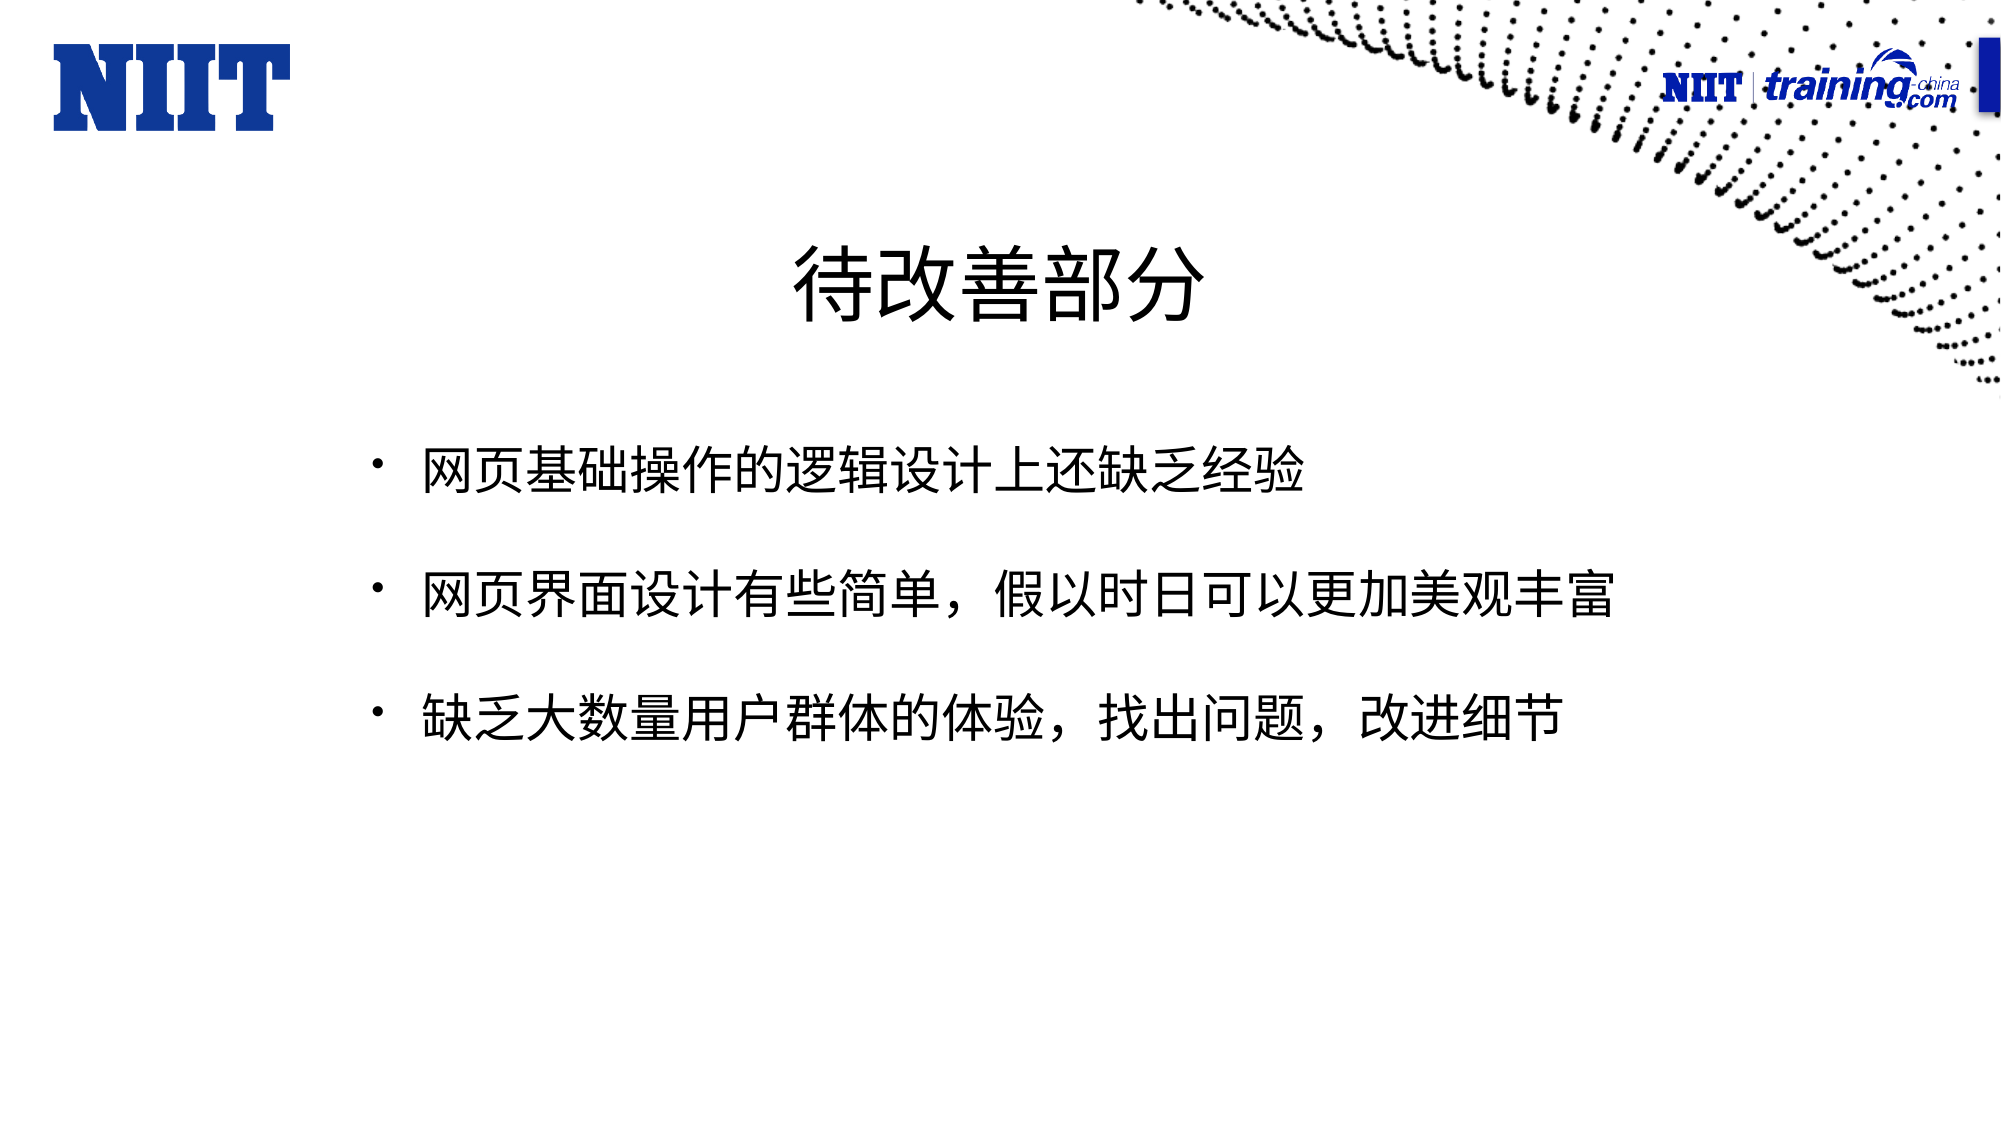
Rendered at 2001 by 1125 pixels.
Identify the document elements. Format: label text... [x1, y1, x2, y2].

title 待改善部分 [359, 157, 1641, 407]
list 网页基础操作的逻辑设计上还缺乏经验 网页界面设计有些简单，假以时日可以更加美观丰富 缺乏大数量用户群体的体验，找出问题，改进细节 [359, 425, 1641, 1087]
picture [799, 0, 2001, 1002]
picture [32, 17, 313, 158]
